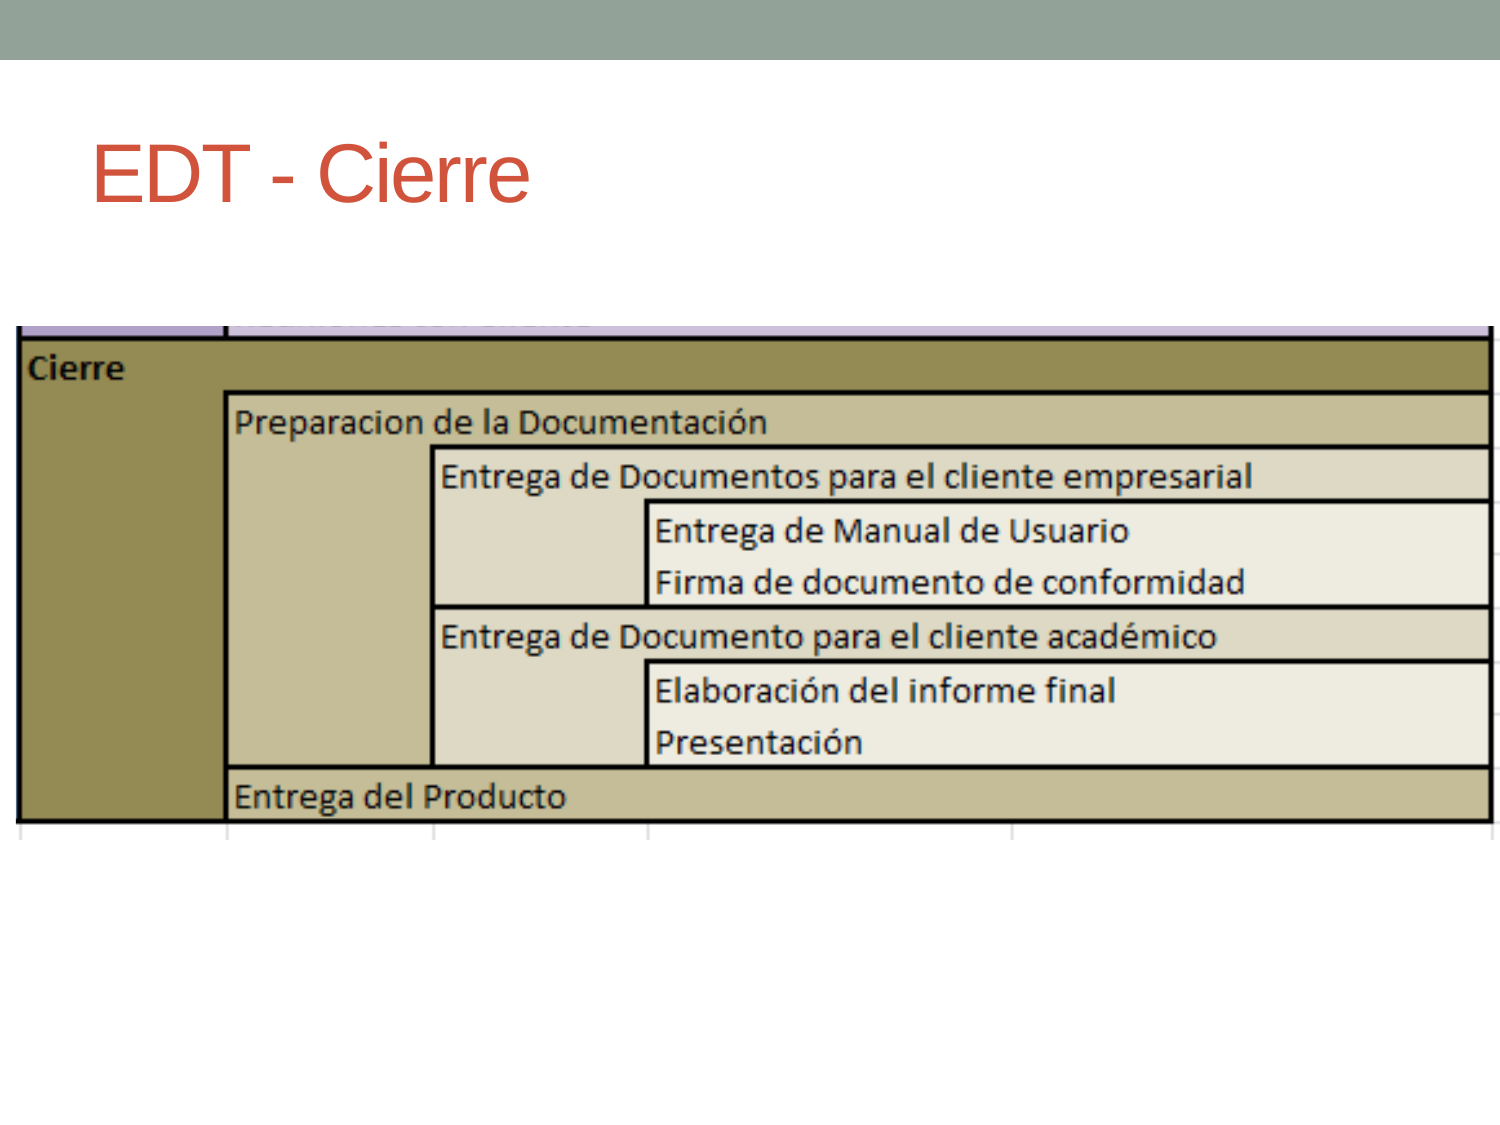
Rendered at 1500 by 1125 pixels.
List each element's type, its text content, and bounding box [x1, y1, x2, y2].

picture [15, 326, 1500, 841]
title EDT - Cierre [75, 87, 1425, 250]
